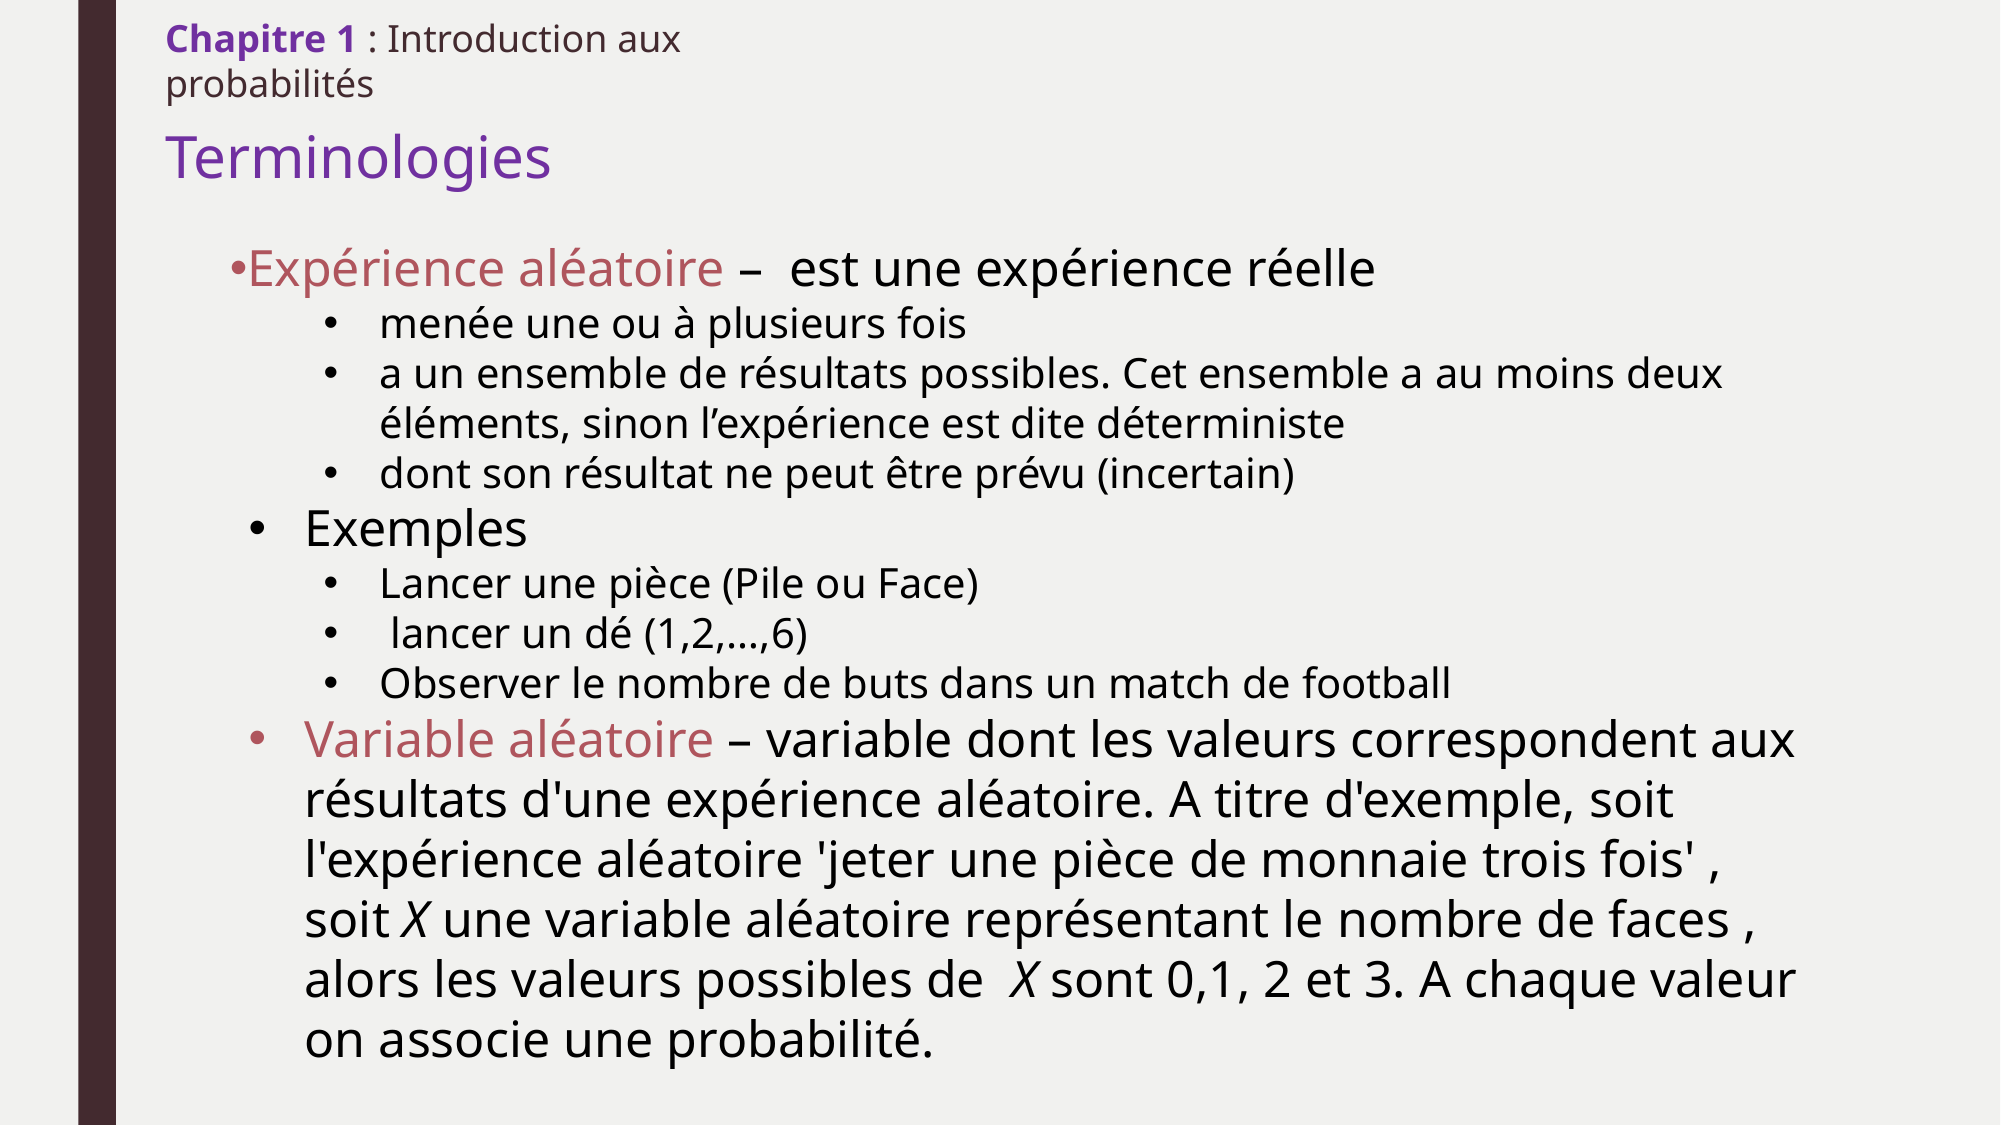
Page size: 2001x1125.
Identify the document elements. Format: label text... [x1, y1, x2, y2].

text_box Terminologies [150, 113, 593, 198]
text_box Chapitre 1 : Introduction aux probabilités [149, 7, 819, 113]
text_box Expérience aléatoire – est une expérience réelle menée une ou à plusieurs fois a un ensemble de résultats possibles. Cet ensemble a au moins deux éléments, sinon l’expérience est dite déterministe dont son résultat ne peut être prévu (incertain) Exemples Lancer une pièce (Pile ou Face) lancer un dé (1,2,…,6) Observer le nombre de buts dans un match de football Variable aléatoire – variable dont les valeurs correspondent aux résultats d'une expérience aléatoire. A titre d'exemple, soit l'expérience aléatoire 'jeter une pièce de monnaie trois fois' , soit X une variable aléatoire représentant le nombre de faces , alors les valeurs possibles de X sont 0,1, 2 et 3. A chaque valeur on associe une probabilité. [229, 174, 1850, 1125]
